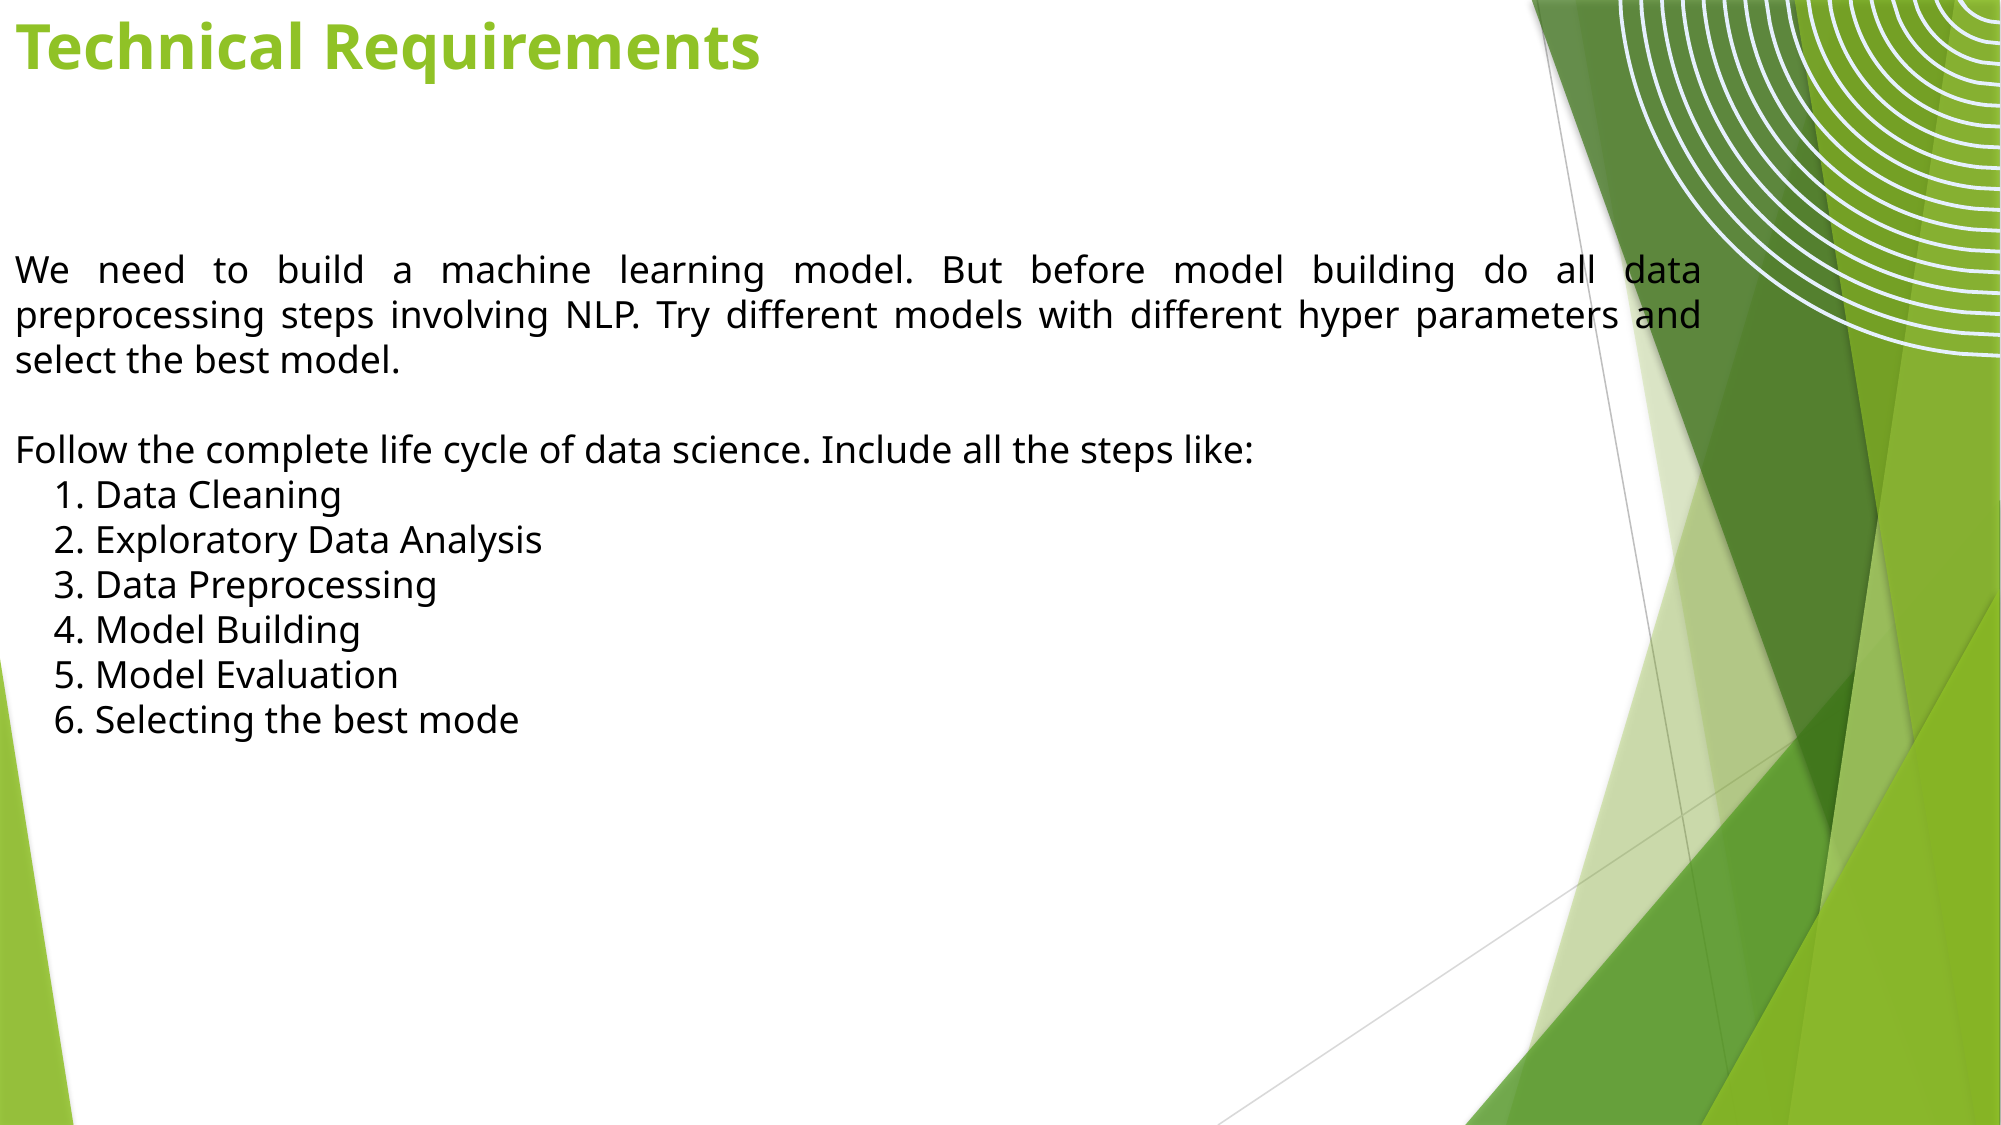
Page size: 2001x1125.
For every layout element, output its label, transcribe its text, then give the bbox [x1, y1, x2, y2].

title Technical Requirements [0, 0, 1453, 126]
text_box [88, 198, 1959, 976]
text_box We need to build a machine learning model. But before model building do all data preprocessing steps involving NLP. Try different models with different hyper parameters and select the best model. Follow the complete life cycle of data science. Include all the steps like: 1. Data Cleaning 2. Exploratory Data Analysis 3. Data Preprocessing 4. Model Building 5. Model Evaluation 6. Selecting the best mode [0, 193, 1719, 749]
